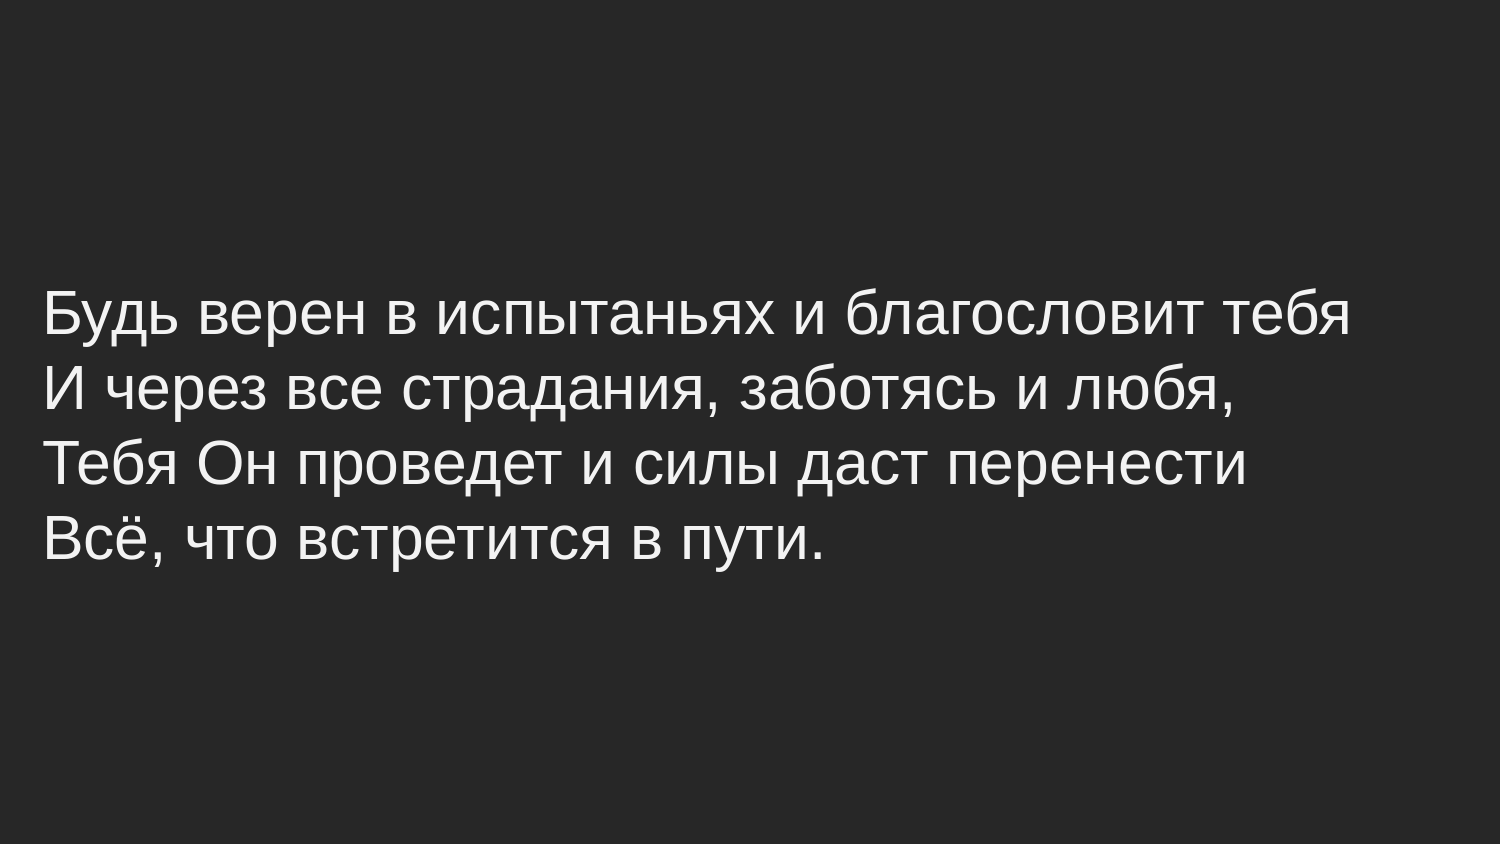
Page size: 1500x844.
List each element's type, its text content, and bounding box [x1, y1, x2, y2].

text_box Будь верен в испытаньях и благословит тебя И через все страдания, заботясь и любя, Тебя Он проведет и силы даст перенести Всё, что встретится в пути. [27, 64, 1473, 779]
